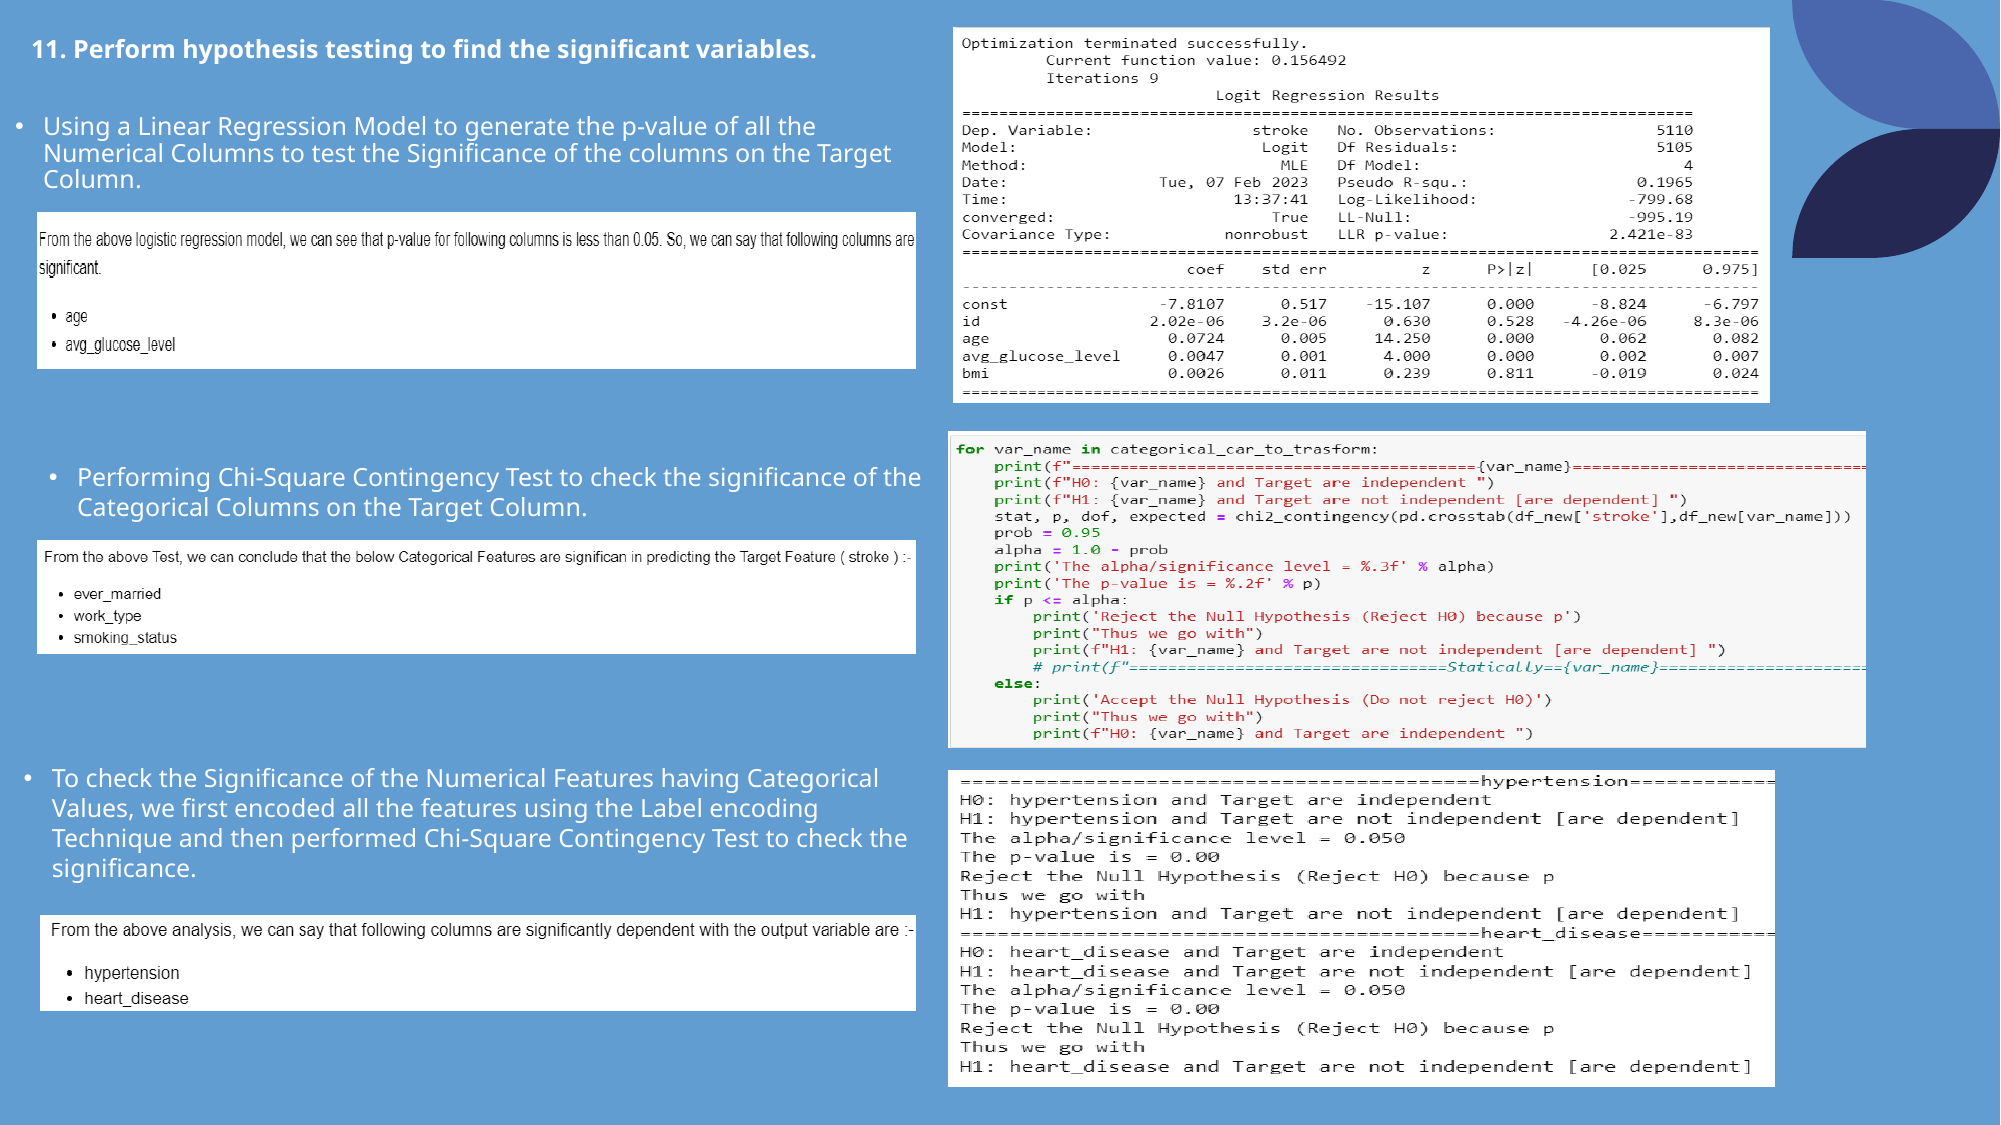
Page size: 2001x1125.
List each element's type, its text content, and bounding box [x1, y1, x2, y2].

picture [37, 212, 916, 369]
picture [40, 915, 916, 1011]
text_box Using a Linear Regression Model to generate the p-value of all the Numerical Columns to test the Significance of the columns on the Target Column. [0, 93, 935, 229]
text_box To check the Significance of the Numerical Features having Categorical Values, we first encoded all the features using the Label encoding Technique and then performed Chi-Square Contingency Test to check the significance. [9, 755, 944, 890]
picture [948, 431, 1866, 748]
title 11. Perform hypothesis testing to find the significant variables. [16, 22, 951, 71]
picture [948, 770, 1775, 1087]
picture [953, 27, 1770, 403]
picture [37, 540, 916, 654]
text_box Performing Chi-Square Contingency Test to check the significance of the Categorical Columns on the Target Column. [34, 454, 948, 529]
